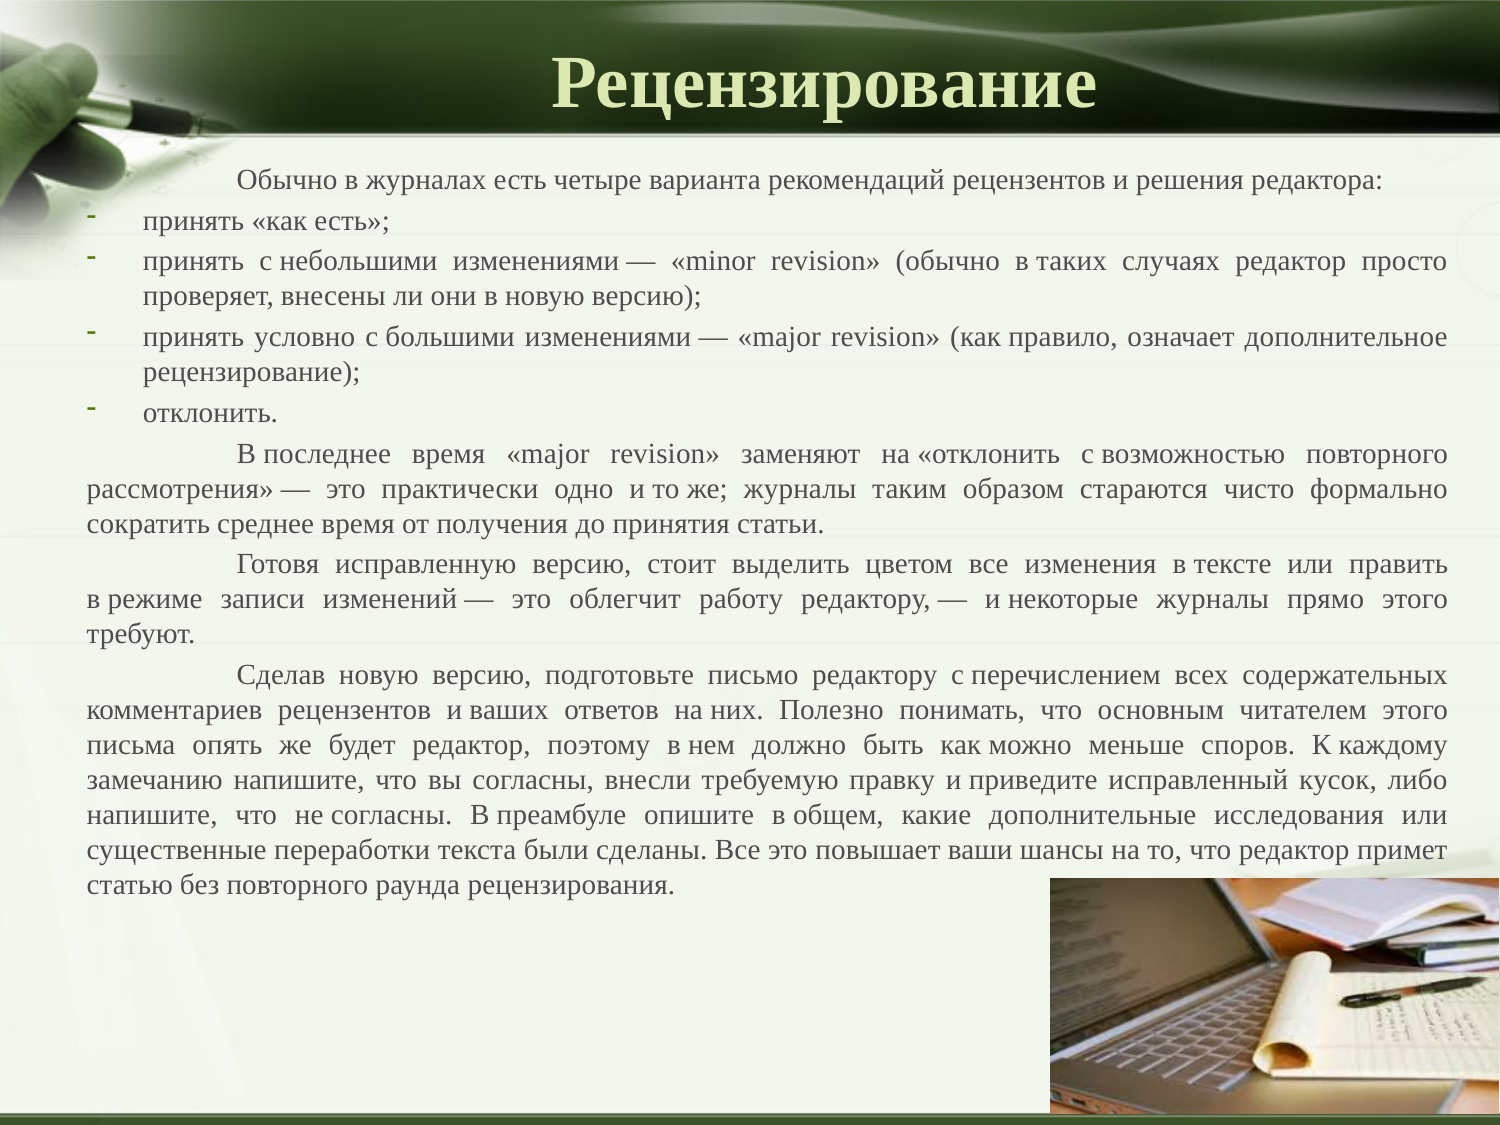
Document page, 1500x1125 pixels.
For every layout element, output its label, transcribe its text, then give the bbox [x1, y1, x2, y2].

list Обычно в журналах есть четыре варианта рекомендаций рецензентов и решения редактора: принять «как есть»; принять с небольшими изменениями — «minor revision» (обычно в таких случаях редактор просто проверяет, внесены ли они в новую версию); принять условно с большими изменениями — «major revision» (как правило, означает дополнительное рецензирование); отклонить. В последнее время «major revision» заменяют на «отклонить с возможностью повторного рассмотрения» — это практически одно и то же; журналы таким образом стараются чисто формально сократить среднее время от получения до принятия статьи. Готовя исправленную версию, стоит выделить цветом все изменения в тексте или править в режиме записи изменений — это облегчит работу редактору, — и некоторые журналы прямо этого требуют. Сделав новую версию, подготовьте письмо редактору с перечислением всех содержательных комментариев рецензентов и ваших ответов на них. Полезно понимать, что основным читателем этого письма опять же будет редактор, поэтому в нем должно быть как можно меньше споров. К каждому замечанию напишите, что вы согласны, внесли требуемую правку и приведите исправленный кусок, либо напишите, что не согласны. В преамбуле опишите в общем, какие дополнительные исследования или существенные переработки текста были сделаны. Все это повышает ваши шансы на то, что редактор примет статью без повторного раунда рецензирования. [71, 152, 1465, 1069]
title Рецензирование [180, 27, 1469, 128]
picture [0, 0, 1500, 1125]
